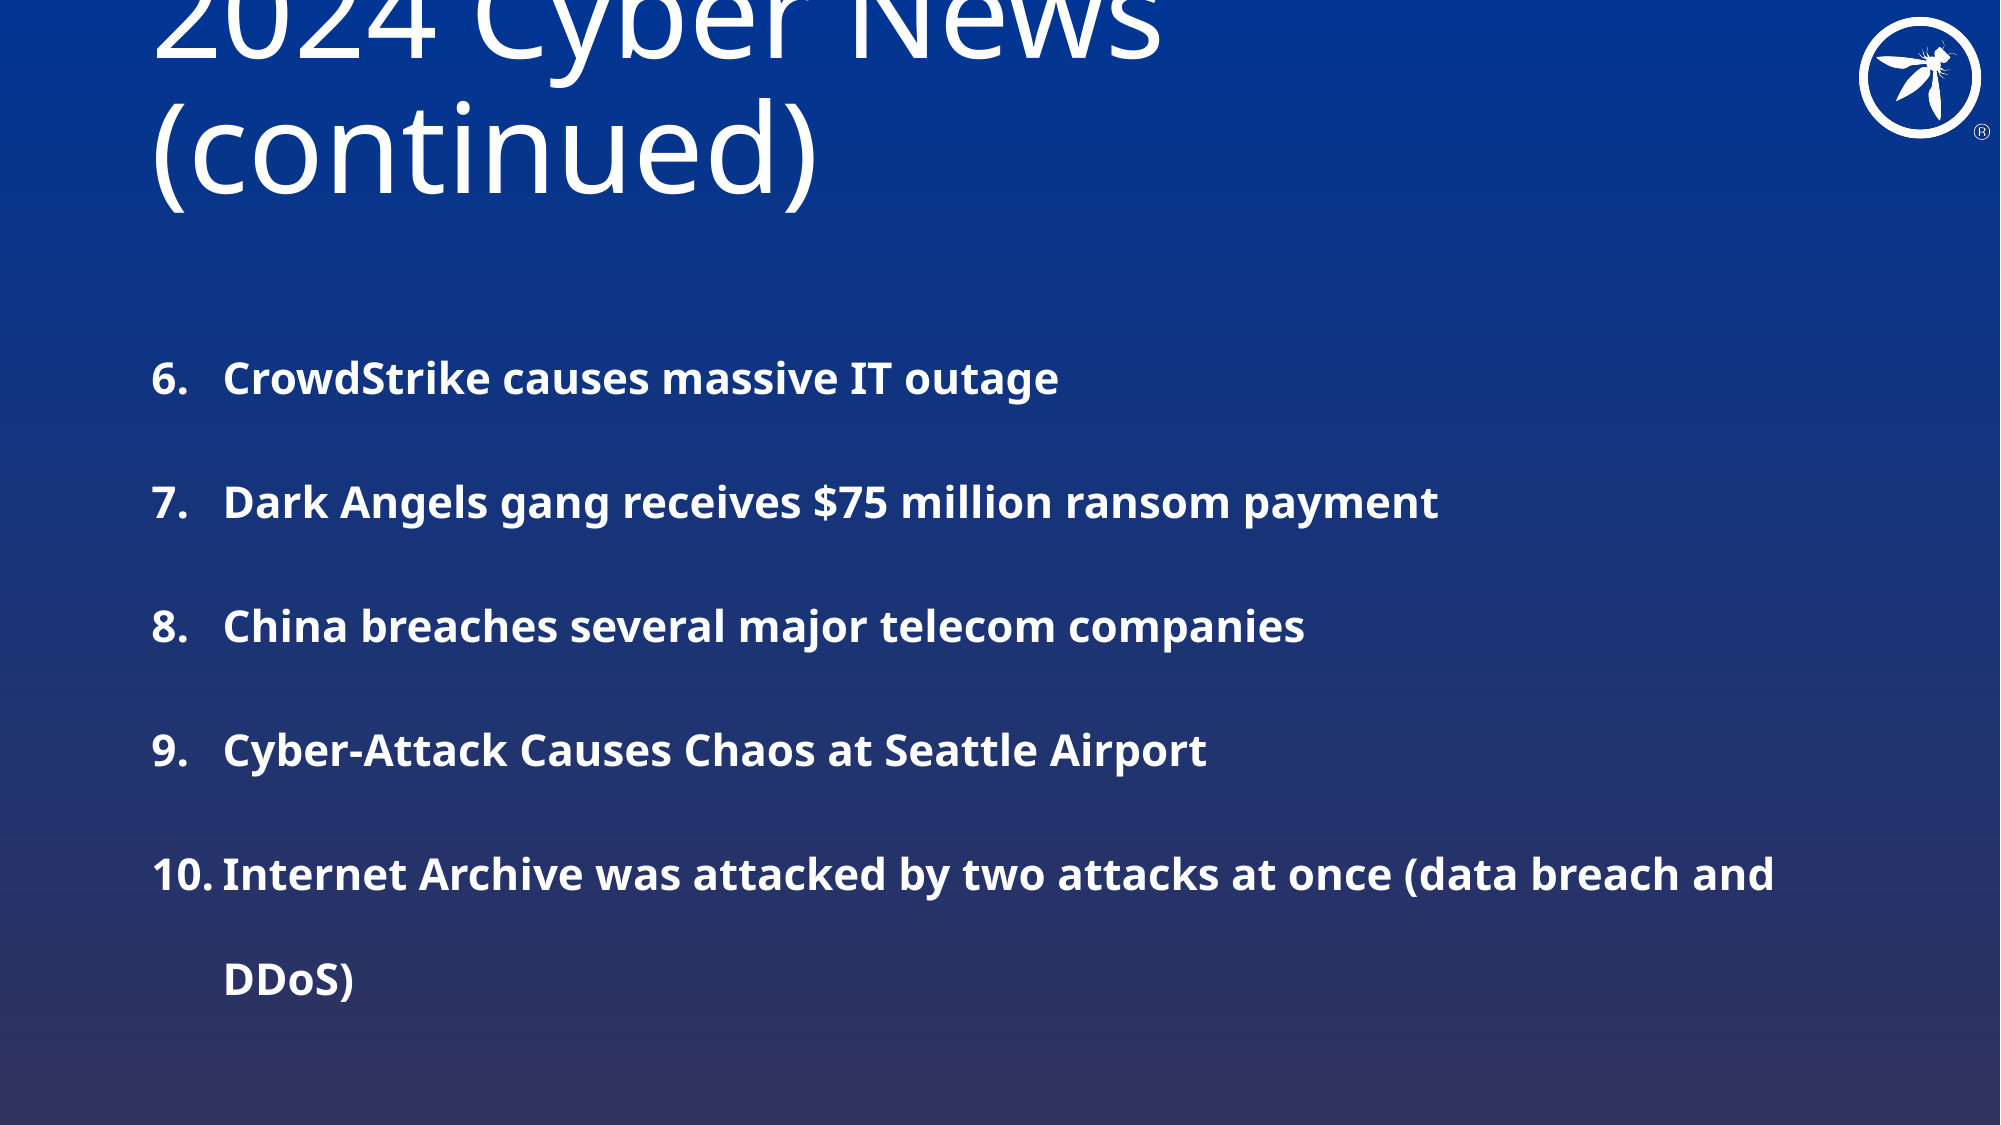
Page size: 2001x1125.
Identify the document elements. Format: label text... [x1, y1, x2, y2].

picture [1797, 0, 2001, 200]
list CrowdStrike causes massive IT outage Dark Angels gang receives $75 million ransom payment China breaches several major telecom companies Cyber-Attack Causes Chaos at Seattle Airport Internet Archive was attacked by two attacks at once (data breach and DDoS) [136, 290, 1862, 1018]
title 2024 Cyber News (continued) [136, 62, 1862, 228]
